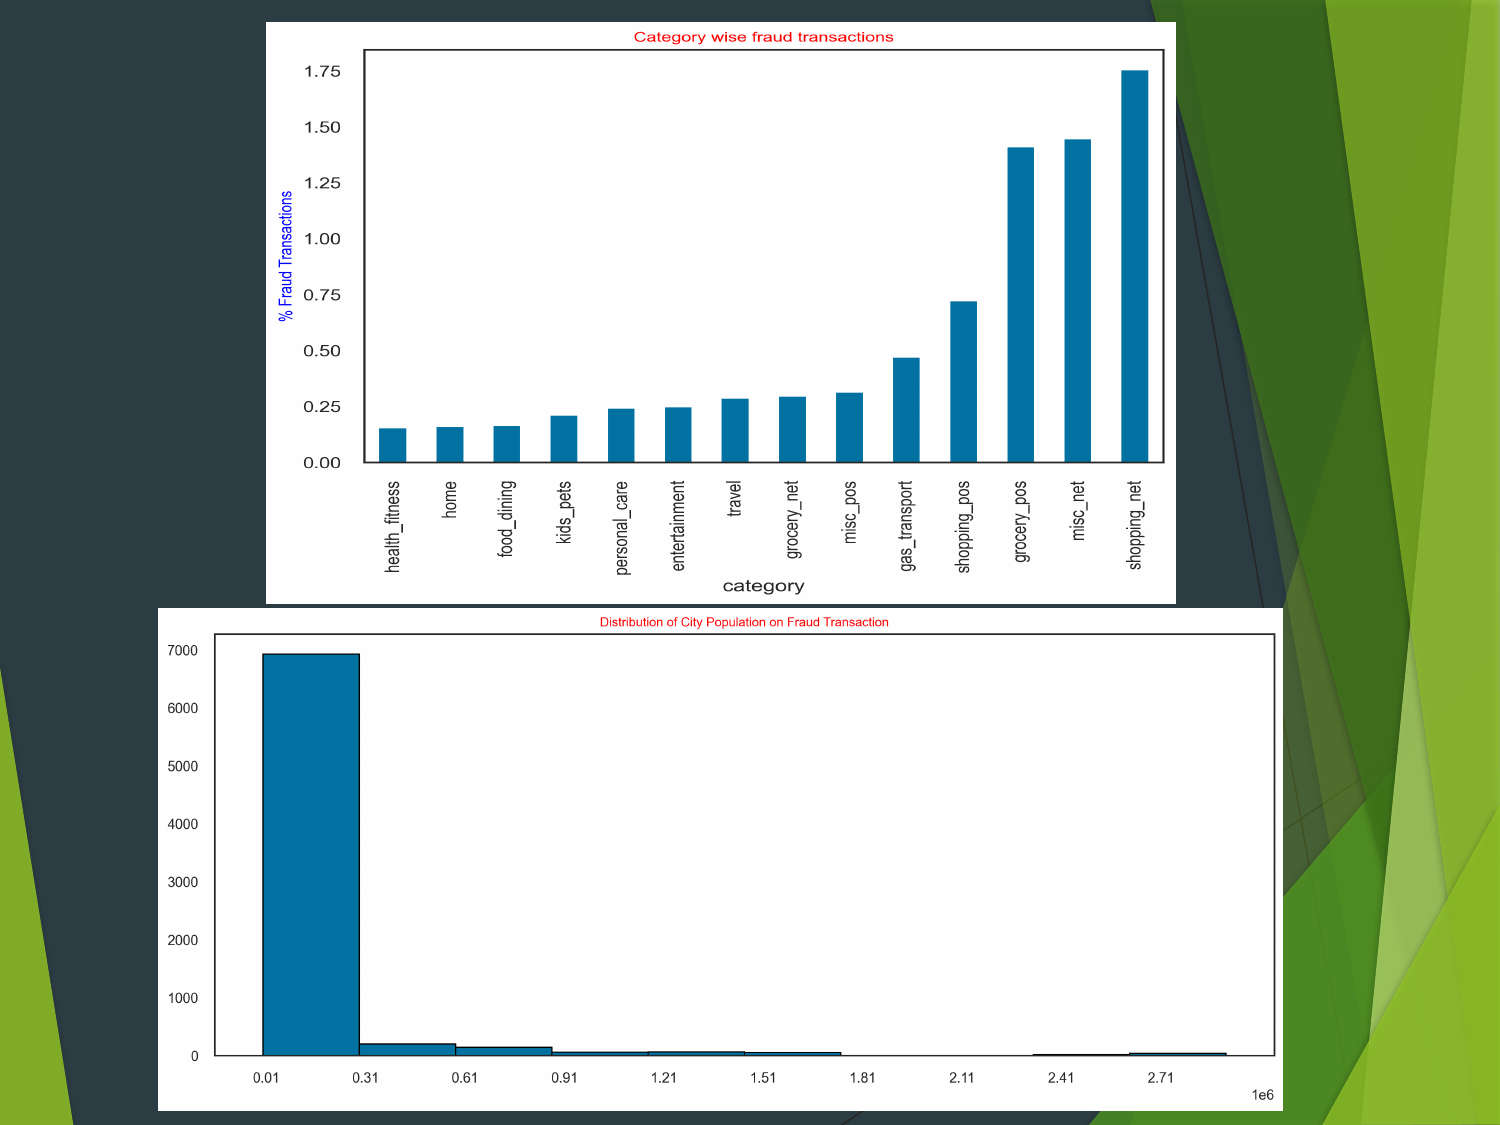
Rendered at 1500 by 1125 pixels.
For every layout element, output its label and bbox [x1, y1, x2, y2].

picture [265, 21, 1176, 604]
picture [158, 608, 1283, 1112]
